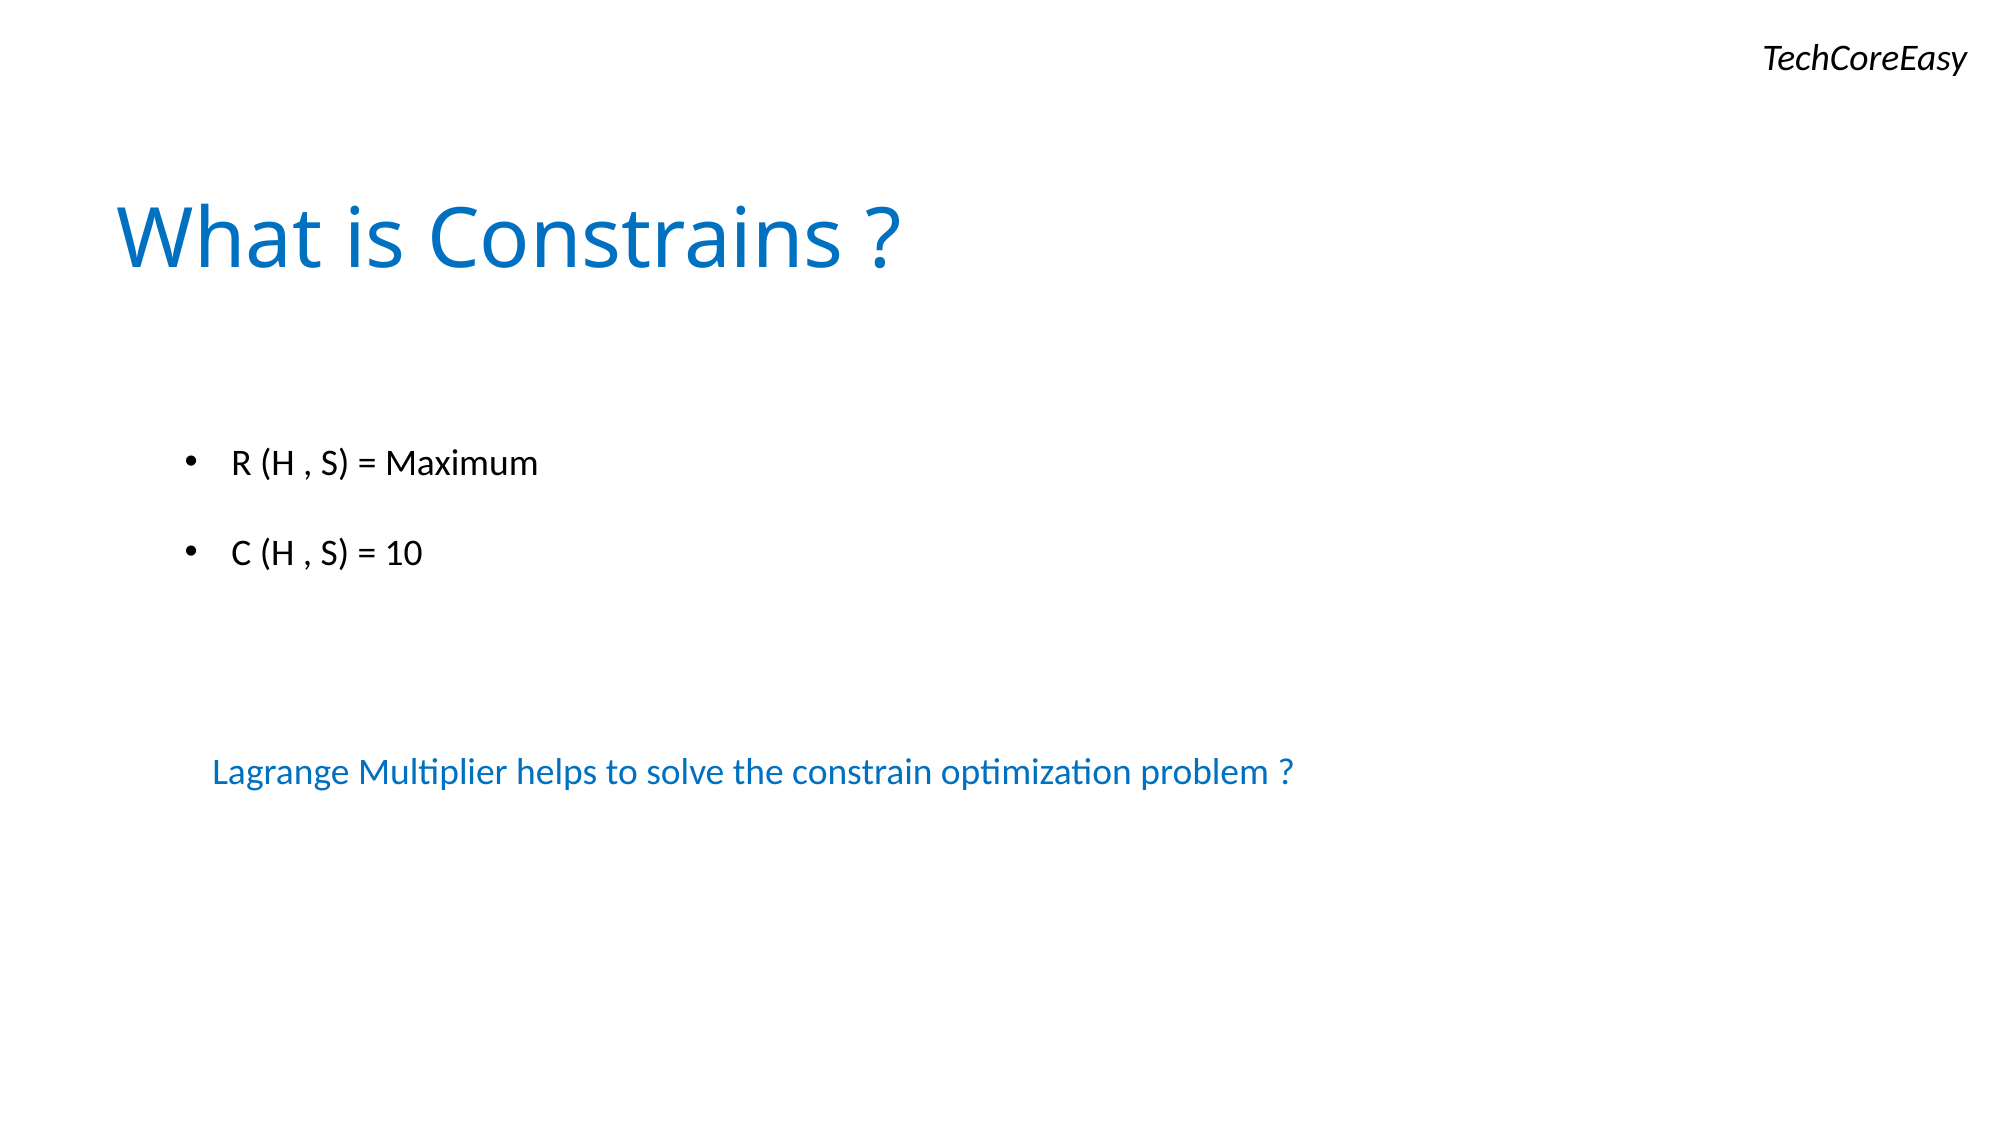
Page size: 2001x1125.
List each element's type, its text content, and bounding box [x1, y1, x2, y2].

text_box Lagrange Multiplier helps to solve the constrain optimization problem ? [197, 739, 1312, 800]
text_box R (H , S) = Maximum C (H , S) = 10 [169, 430, 555, 580]
text_box What is Constrains ? [102, 176, 918, 292]
text_box TechCoreEasy [1747, 25, 1983, 86]
